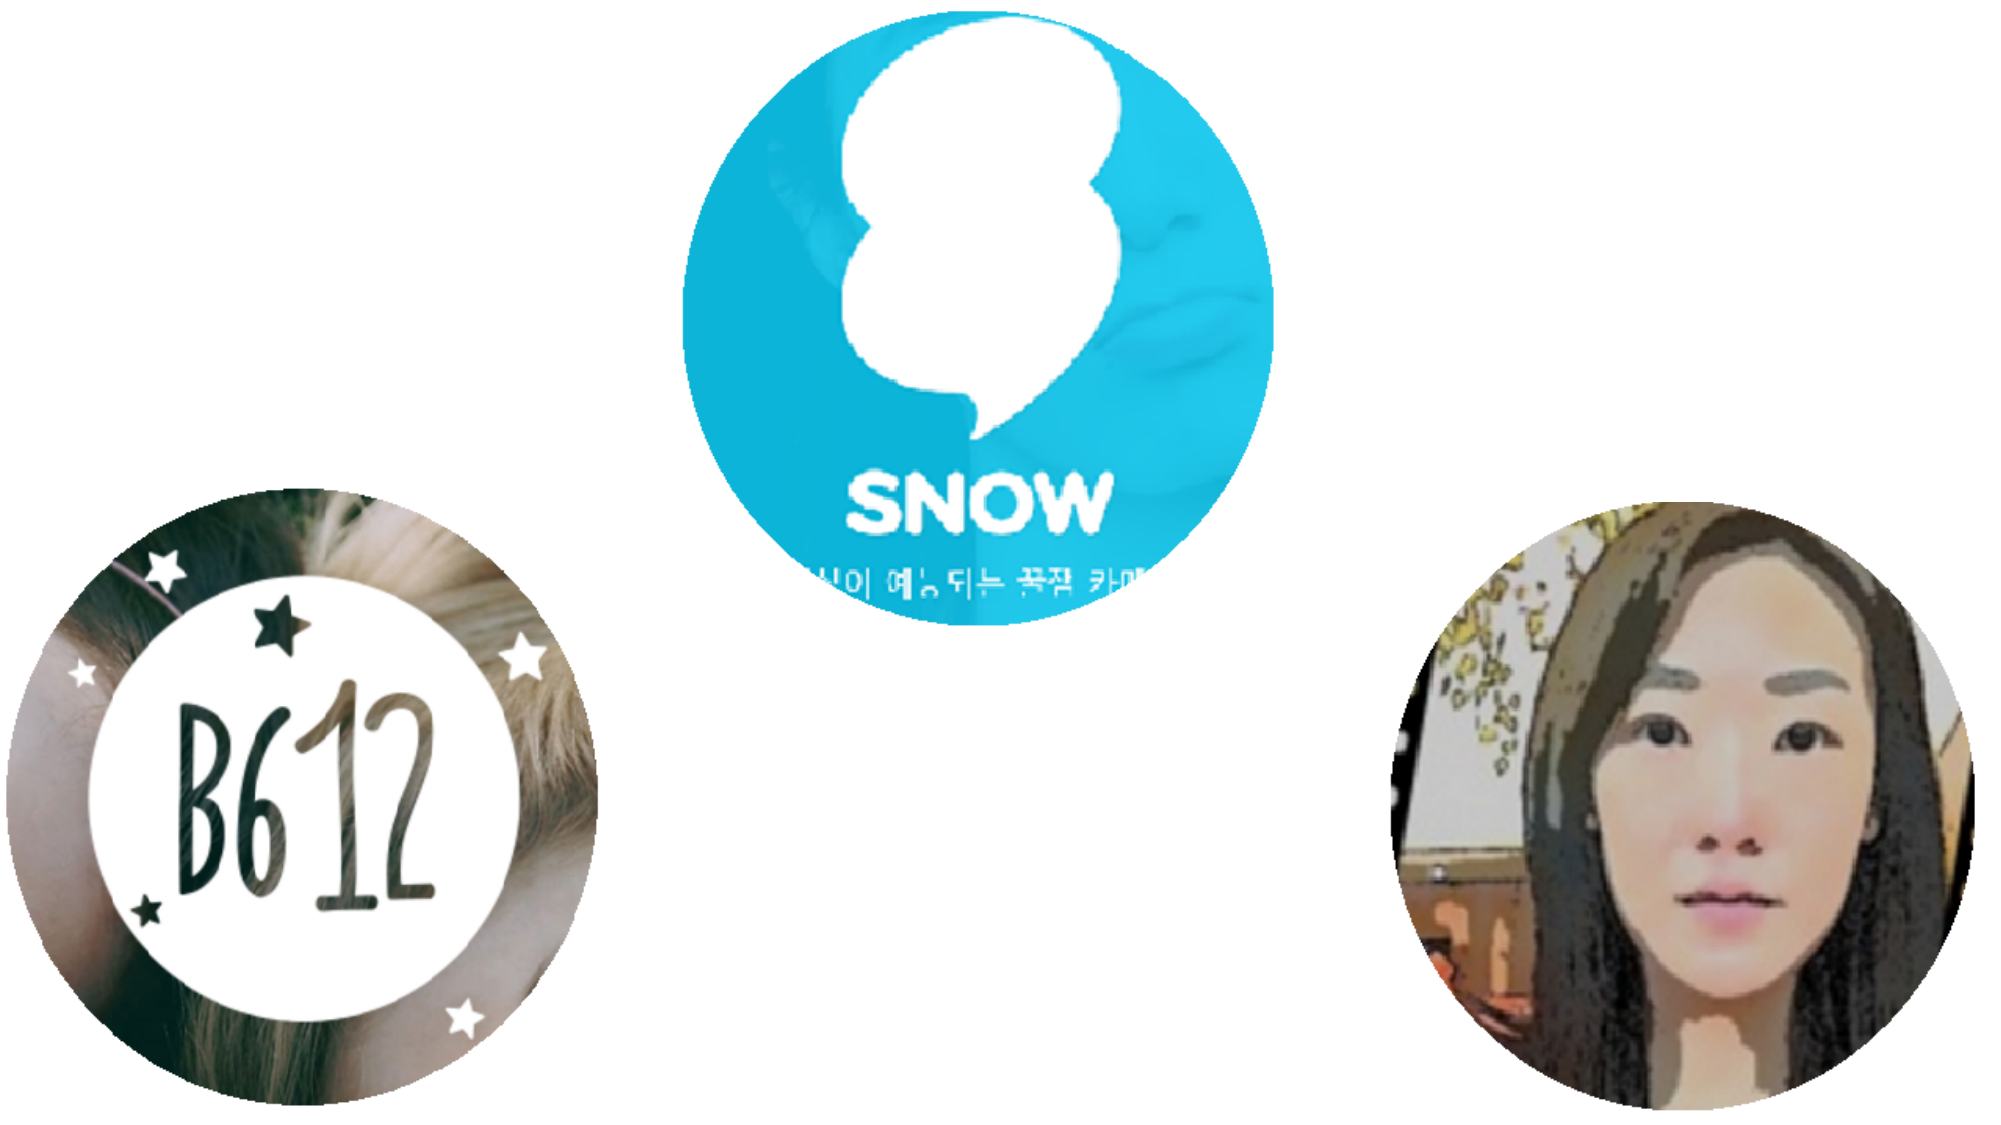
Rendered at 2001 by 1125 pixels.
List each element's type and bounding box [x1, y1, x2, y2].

picture [0, 478, 631, 1123]
picture [1374, 502, 2000, 1123]
picture [655, 0, 1302, 646]
